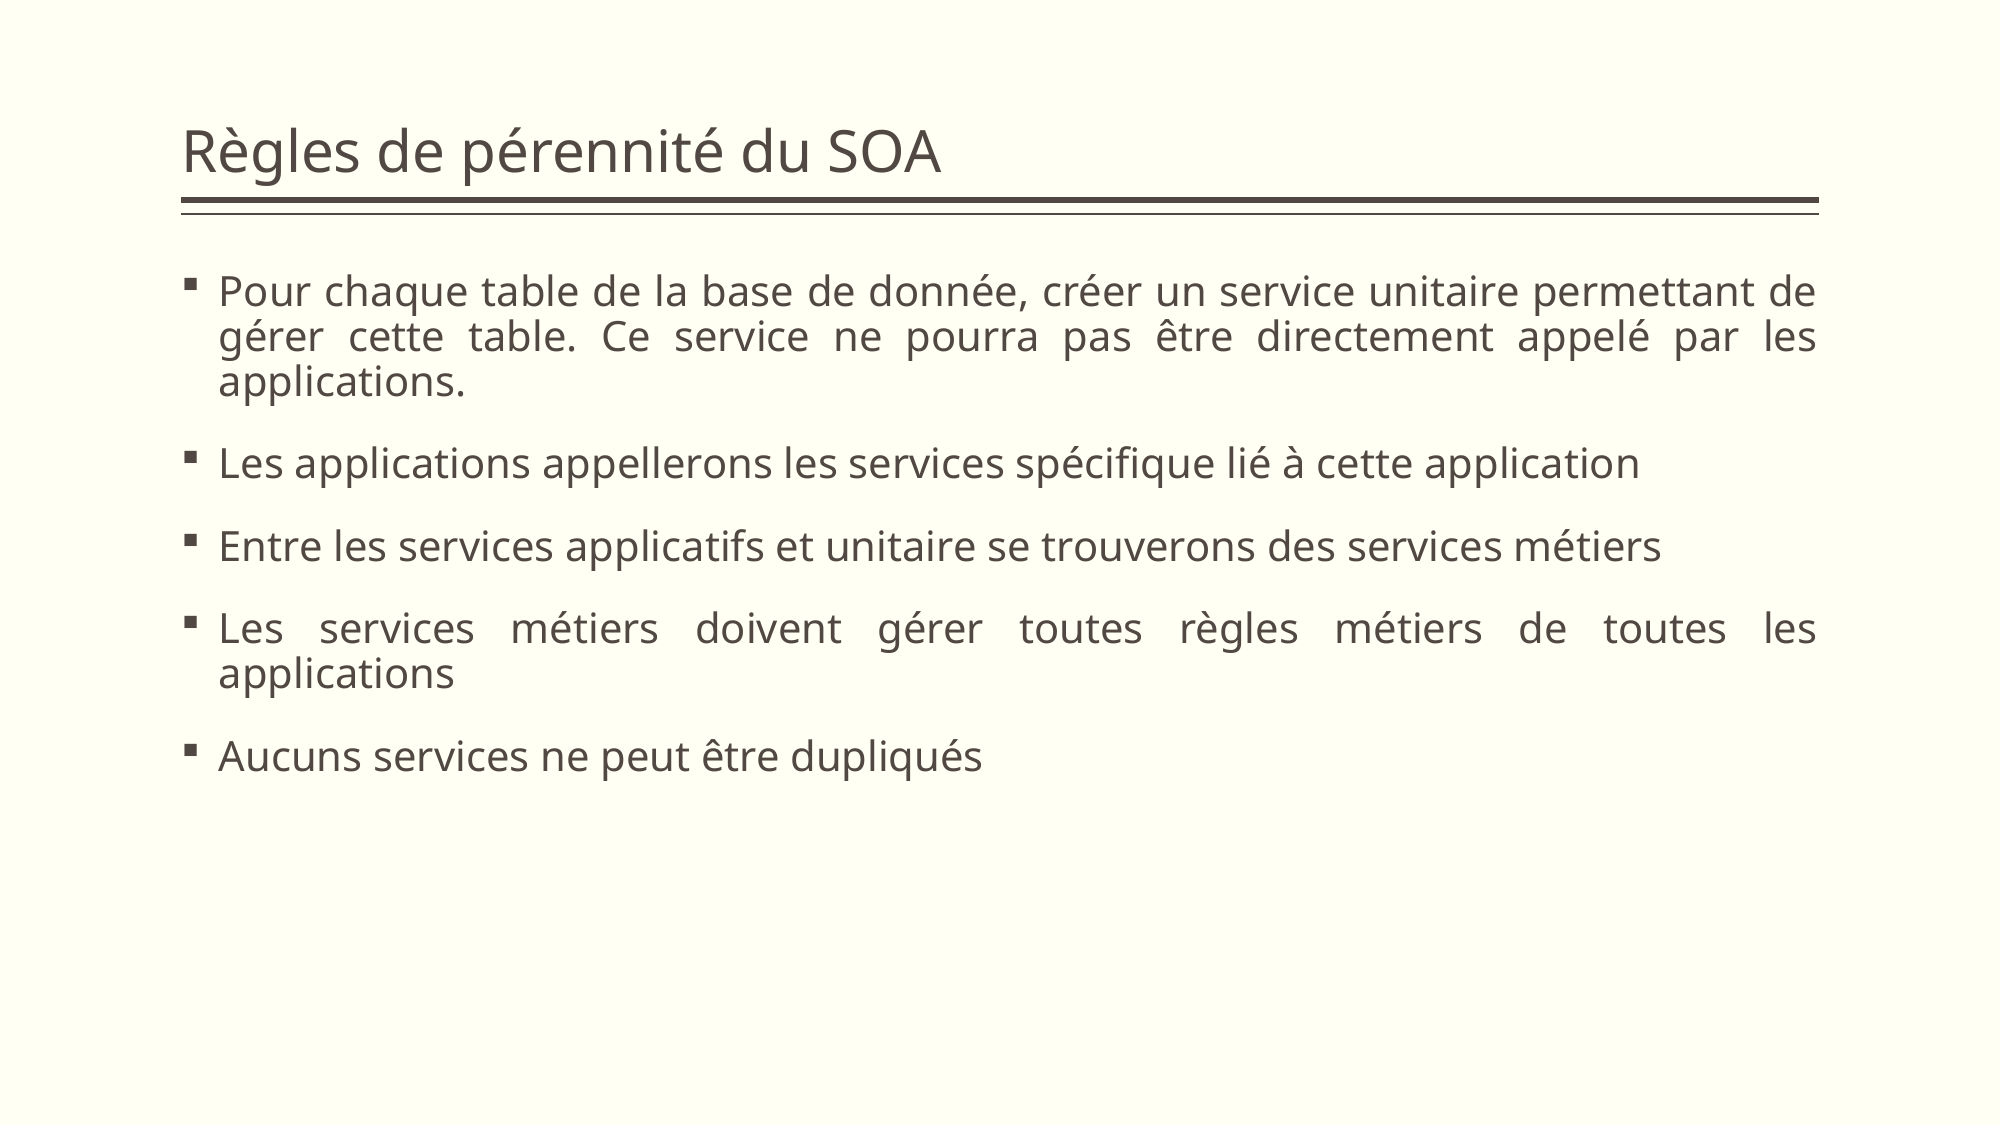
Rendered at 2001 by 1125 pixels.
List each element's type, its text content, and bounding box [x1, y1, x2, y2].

list Pour chaque table de la base de donnée, créer un service unitaire permettant de gérer cette table. Ce service ne pourra pas être directement appelé par les applications. Les applications appellerons les services spécifique lié à cette application Entre les services applicatifs et unitaire se trouverons des services métiers Les services métiers doivent gérer toutes règles métiers de toutes les applications Aucuns services ne peut être dupliqués [181, 262, 1819, 1013]
title Règles de pérennité du SOA [181, 12, 1819, 193]
